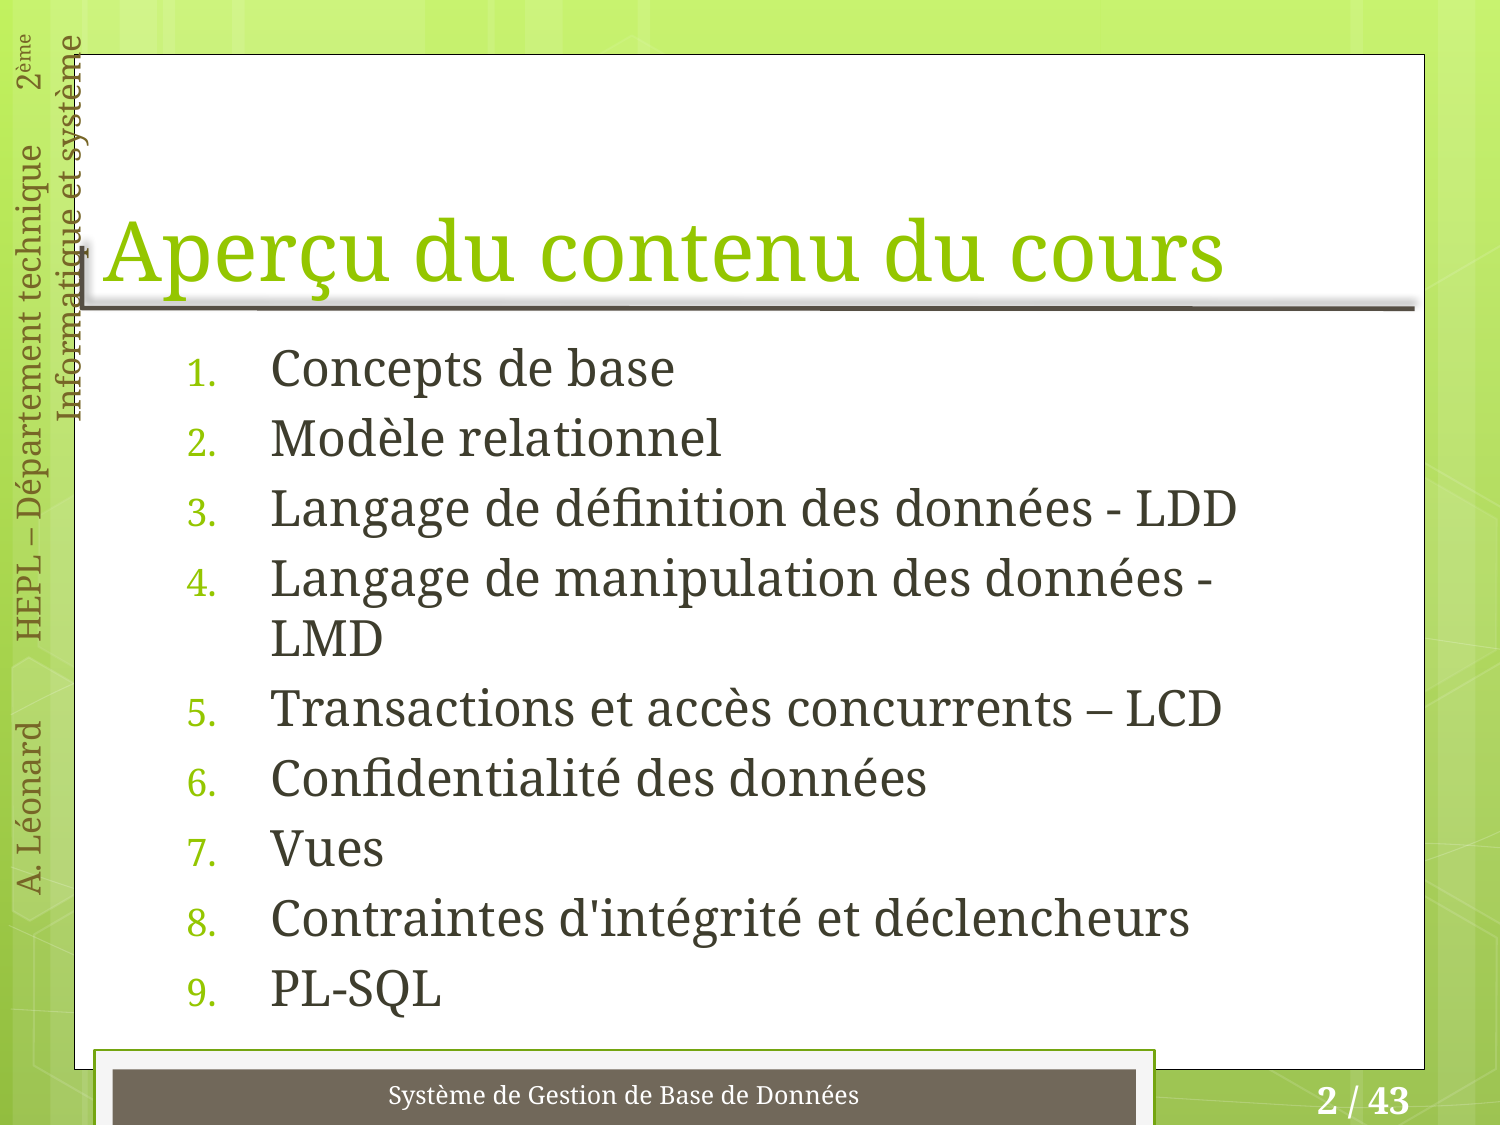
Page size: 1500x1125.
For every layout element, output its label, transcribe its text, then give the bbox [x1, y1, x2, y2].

list Concepts de base Modèle relationnel Langage de définition des données - LDD Langage de manipulation des données - LMD Transactions et accès concurrents – LCD Confidentialité des données Vues Contraintes d'intégrité et déclencheurs PL-SQL [171, 336, 1323, 1016]
footer Système de Gestion de Base de Données [112, 1067, 1136, 1125]
title Aperçu du contenu du cours [88, 118, 1401, 306]
